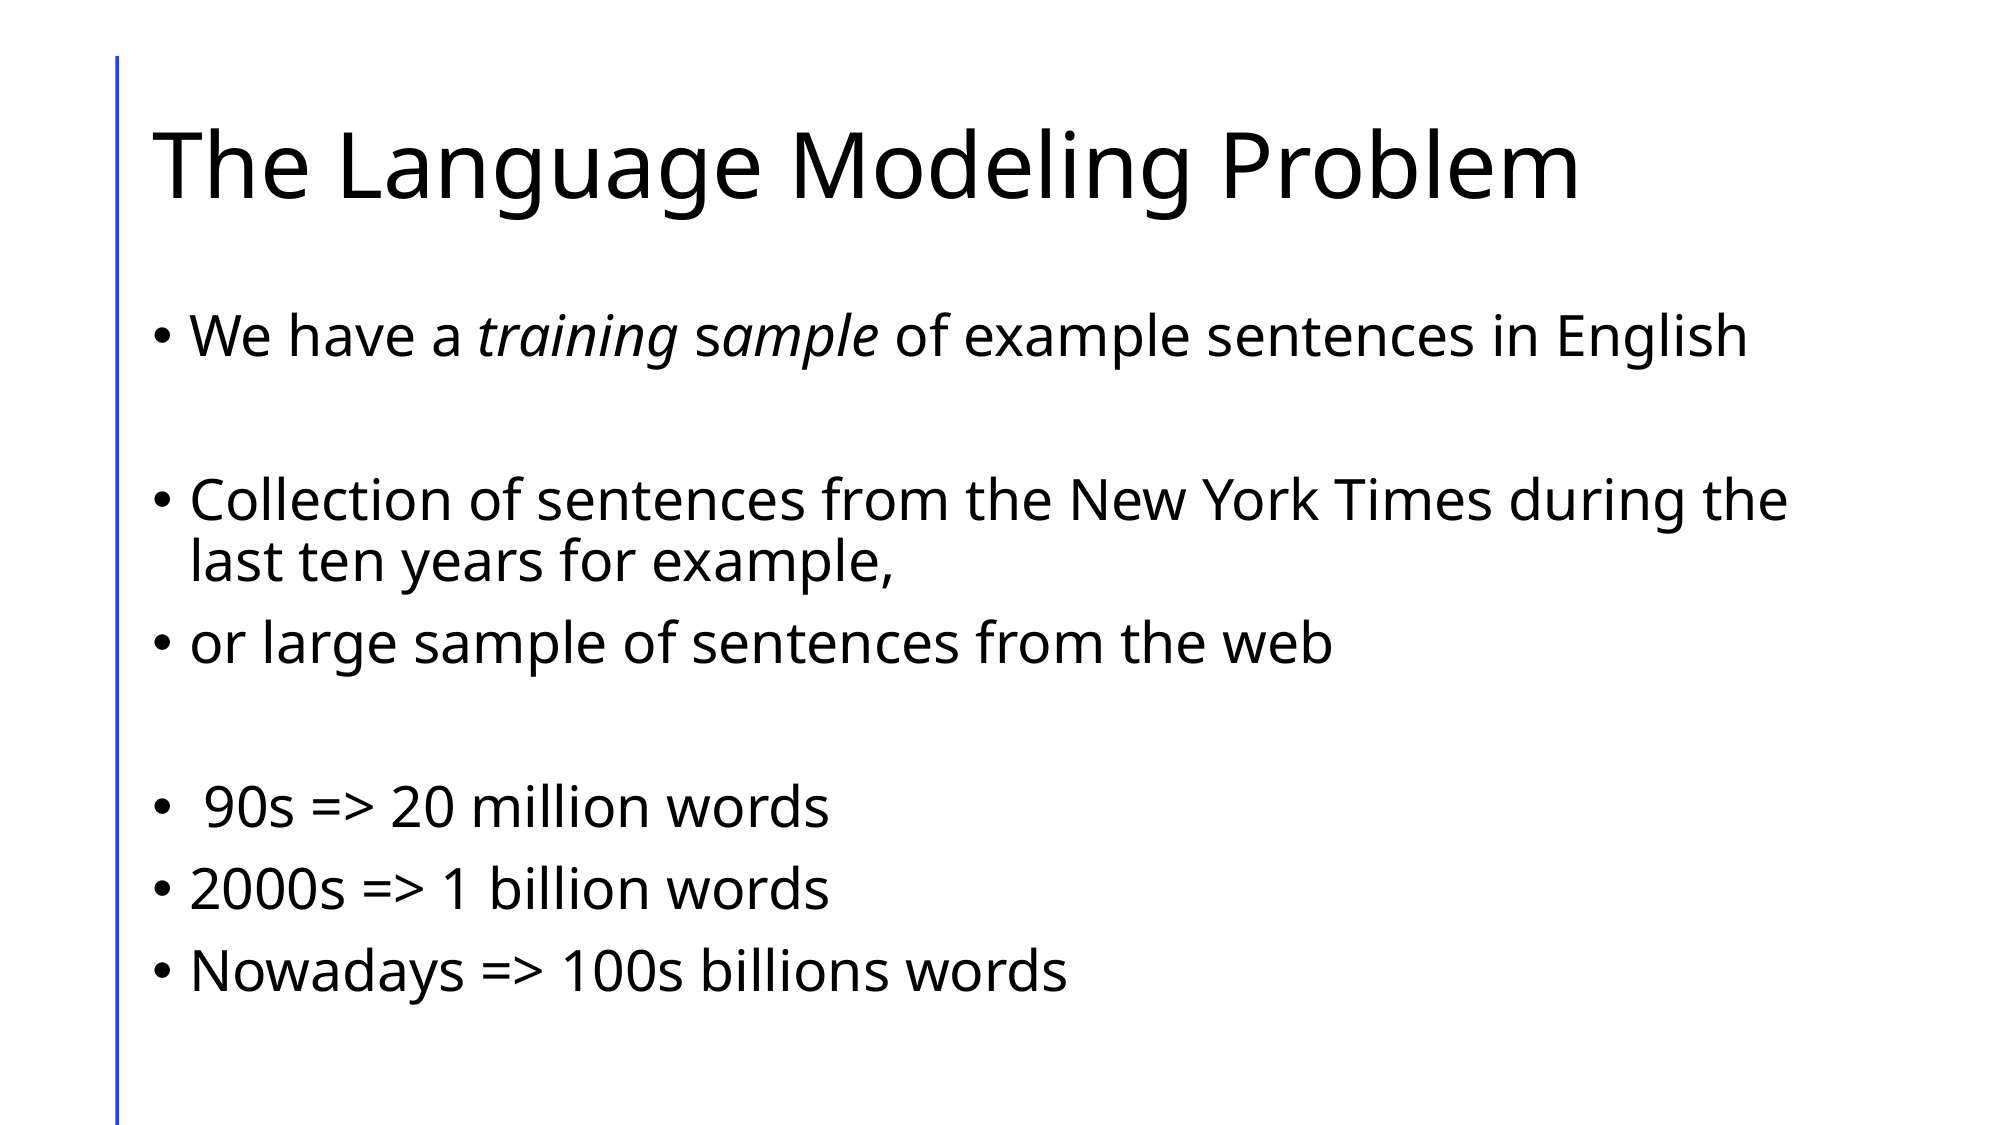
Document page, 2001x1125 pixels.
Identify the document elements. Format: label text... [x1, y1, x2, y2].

list We have a training sample of example sentences in English Collection of sentences from the New York Times during the last ten years for example, or large sample of sentences from the web 90s => 20 million words 2000s => 1 billion words Nowadays => 100s billions words [137, 299, 1863, 1014]
title The Language Modeling Problem [137, 59, 1863, 278]
